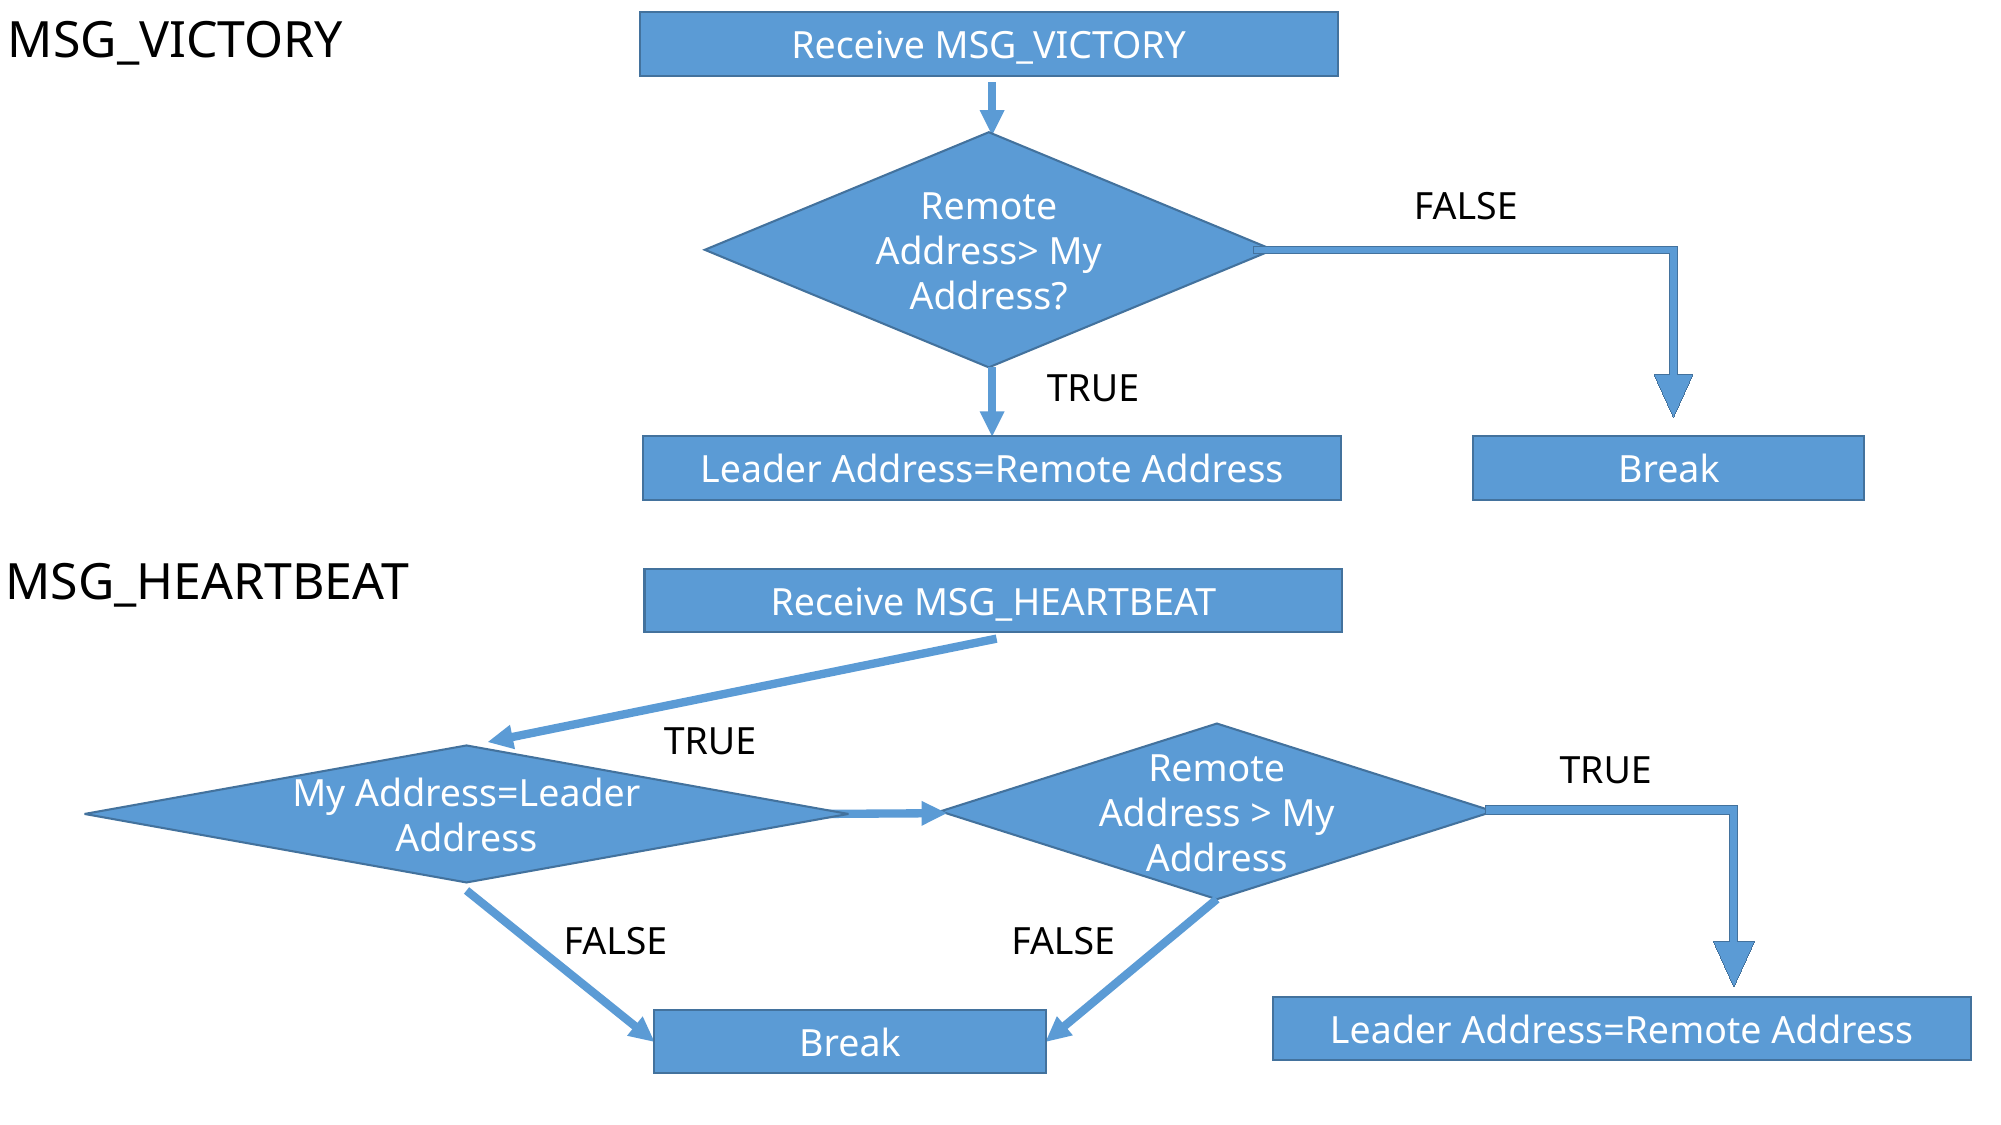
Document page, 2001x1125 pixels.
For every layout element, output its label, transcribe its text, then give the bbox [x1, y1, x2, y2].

text_box TRUE [649, 742, 850, 769]
text_box FALSE [655, 909, 750, 970]
text_box Break [1472, 435, 1865, 501]
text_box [487, 638, 997, 742]
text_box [466, 890, 655, 1042]
text_box Leader Address=Remote Address [642, 435, 1342, 501]
text_box Break [653, 1009, 1047, 1074]
text_box Leader Address=Remote Address [1272, 996, 1972, 1061]
text_box Remote Address > My Address [941, 722, 1484, 900]
text_box MSG_VICTORY [0, 0, 358, 75]
text_box Remote Address> My Address? [702, 131, 1264, 369]
text_box My Address=Leader Address [84, 744, 849, 884]
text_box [1045, 899, 1217, 1042]
text_box TRUE [1032, 356, 1233, 417]
text_box MSG_HEARTBEAT [0, 542, 424, 617]
text_box Receive MSG_VICTORY [639, 11, 1339, 77]
text_box FALSE [1399, 174, 1600, 235]
text_box [1252, 245, 1695, 420]
text_box Receive MSG_HEARTBEAT [643, 568, 1343, 633]
text_box [1484, 804, 1757, 990]
text_box TRUE [1544, 738, 1746, 799]
text_box FALSE [996, 909, 1045, 970]
